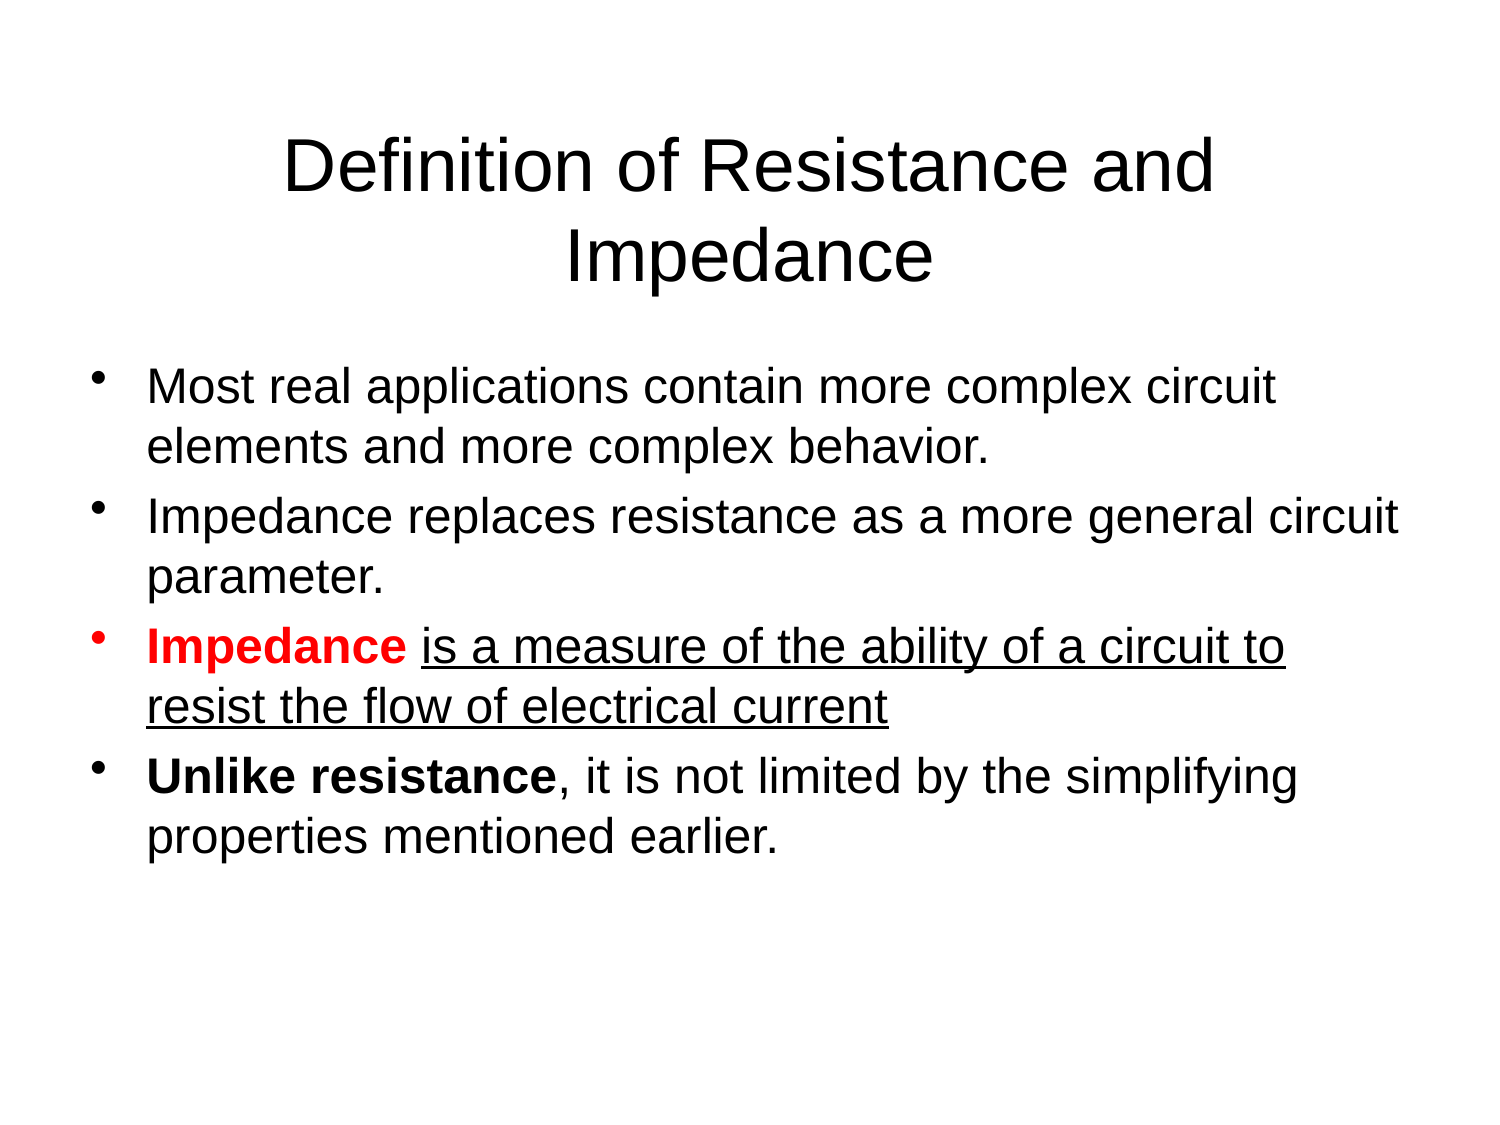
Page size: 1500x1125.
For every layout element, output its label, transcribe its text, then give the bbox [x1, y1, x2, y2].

title Definition of Resistance and Impedance [75, 112, 1425, 300]
list Most real applications contain more complex circuit elements and more complex behavior. Impedance replaces resistance as a more general circuit parameter. Impedance is a measure of the ability of a circuit to resist the flow of electrical current Unlike resistance, it is not limited by the simplifying properties mentioned earlier. [75, 346, 1425, 1084]
